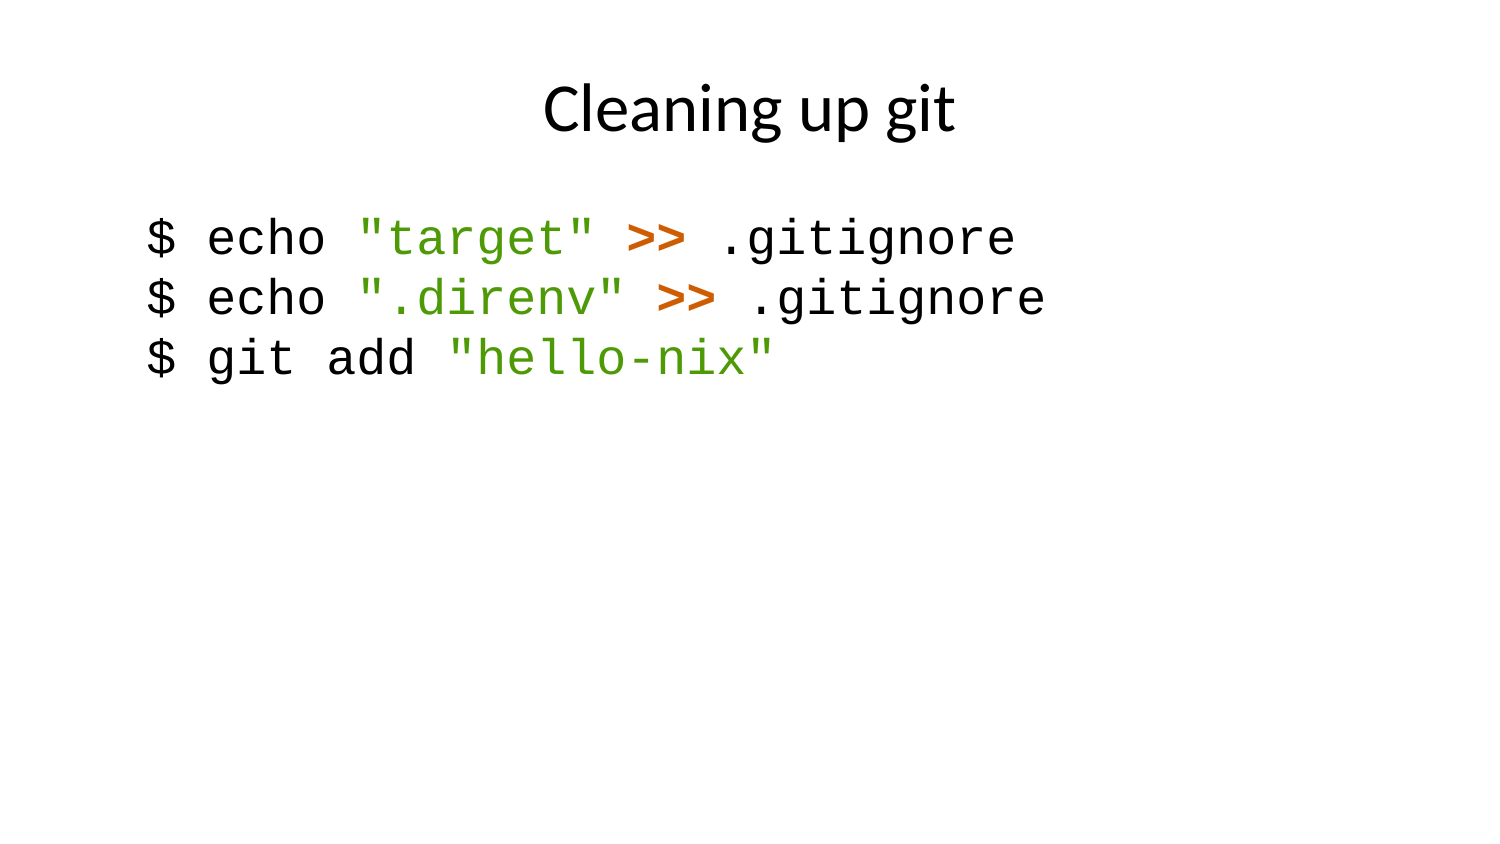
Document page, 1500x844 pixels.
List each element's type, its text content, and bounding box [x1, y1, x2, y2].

title Cleaning up git [75, 33, 1425, 175]
list $ echo "target" >> .gitignore $ echo ".direnv" >> .gitignore $ git add "hello-nix" [75, 196, 1425, 754]
